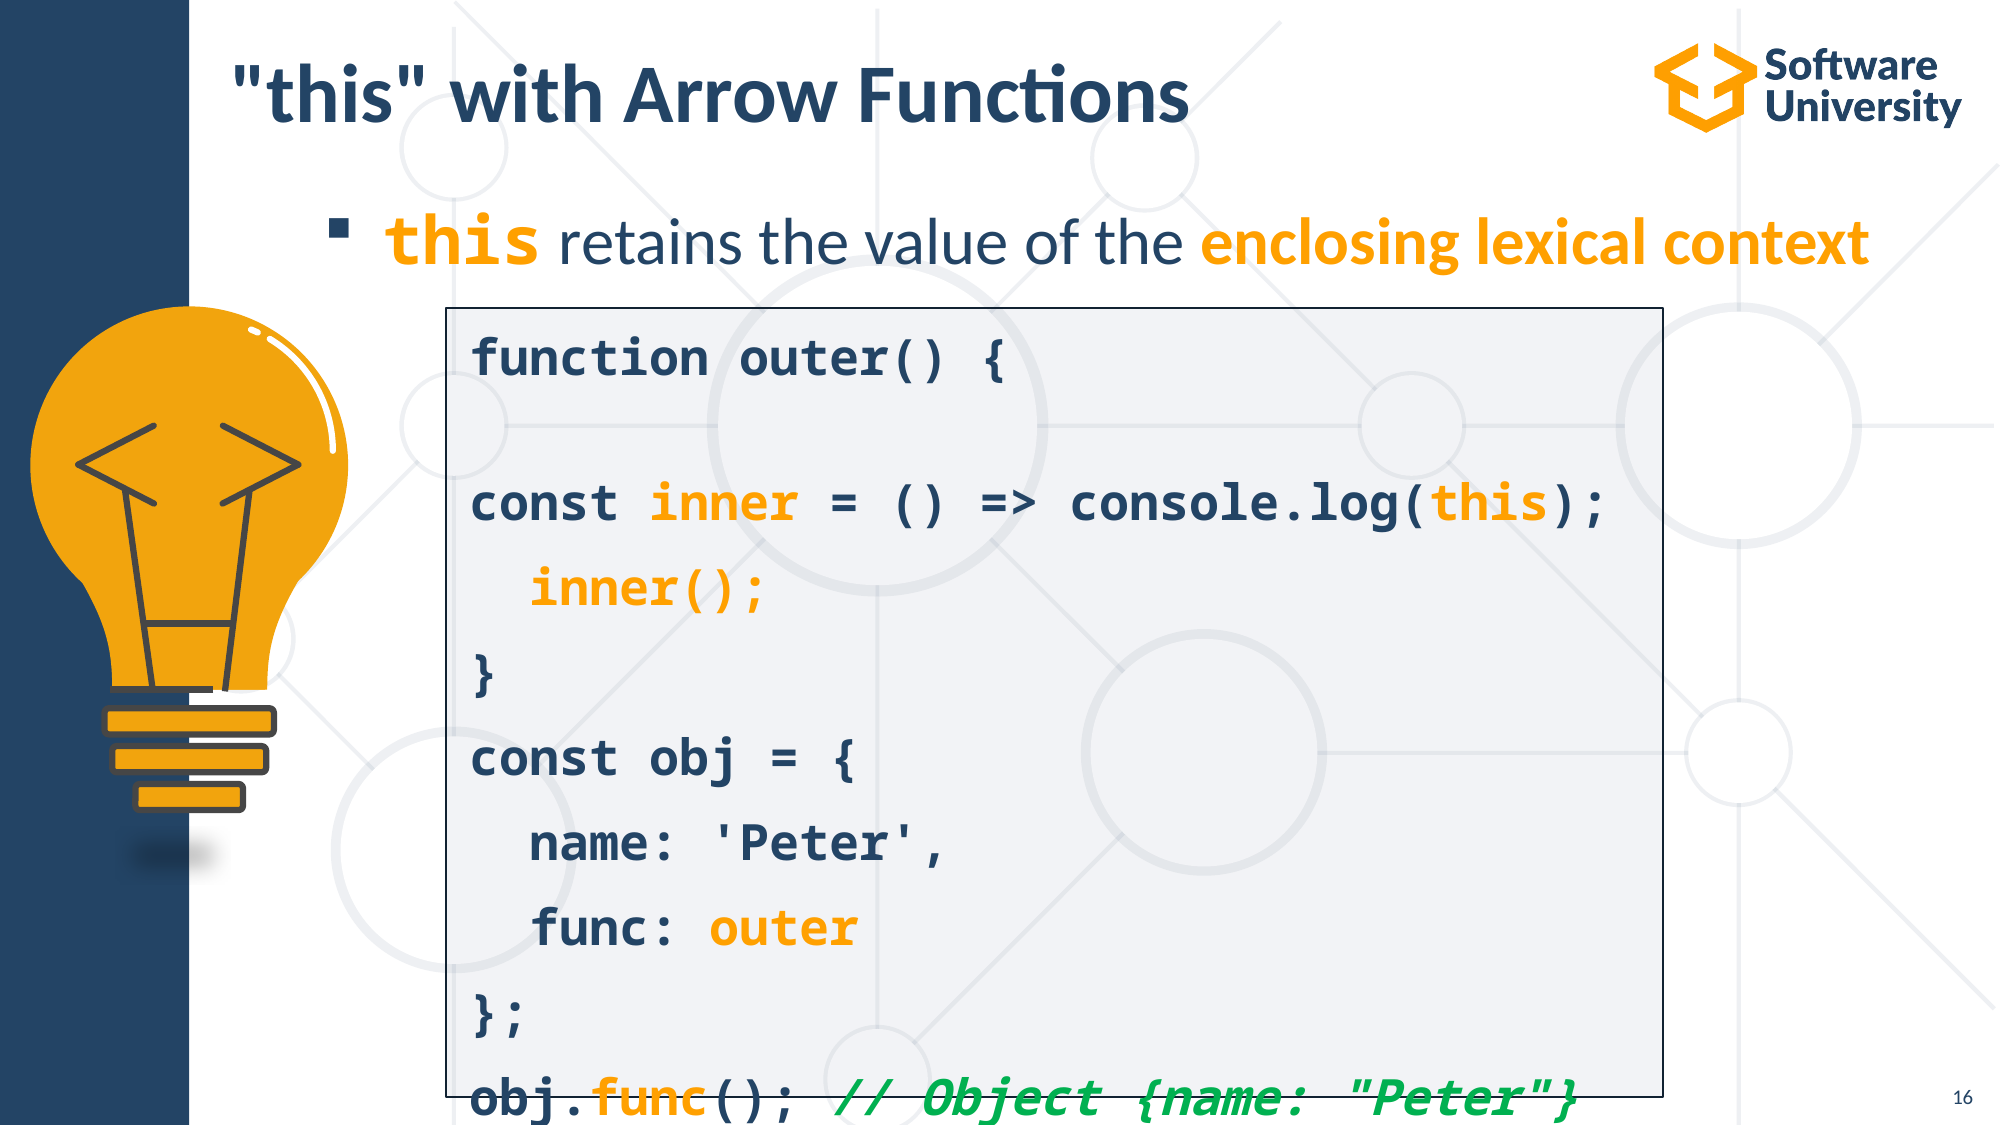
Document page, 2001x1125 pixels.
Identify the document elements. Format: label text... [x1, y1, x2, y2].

slide_number 16 [1927, 1067, 1989, 1117]
list this retains the value of the enclosing lexical context [306, 183, 1968, 1094]
text_box function outer() { const inner = () => console.log(this); inner(); } const obj = { name: 'Peter', func: outer }; obj.func(); // Object {name: "Peter"} [445, 307, 1664, 1097]
picture [1641, 31, 1973, 145]
title "this" with Arrow Functions [212, 16, 1628, 162]
